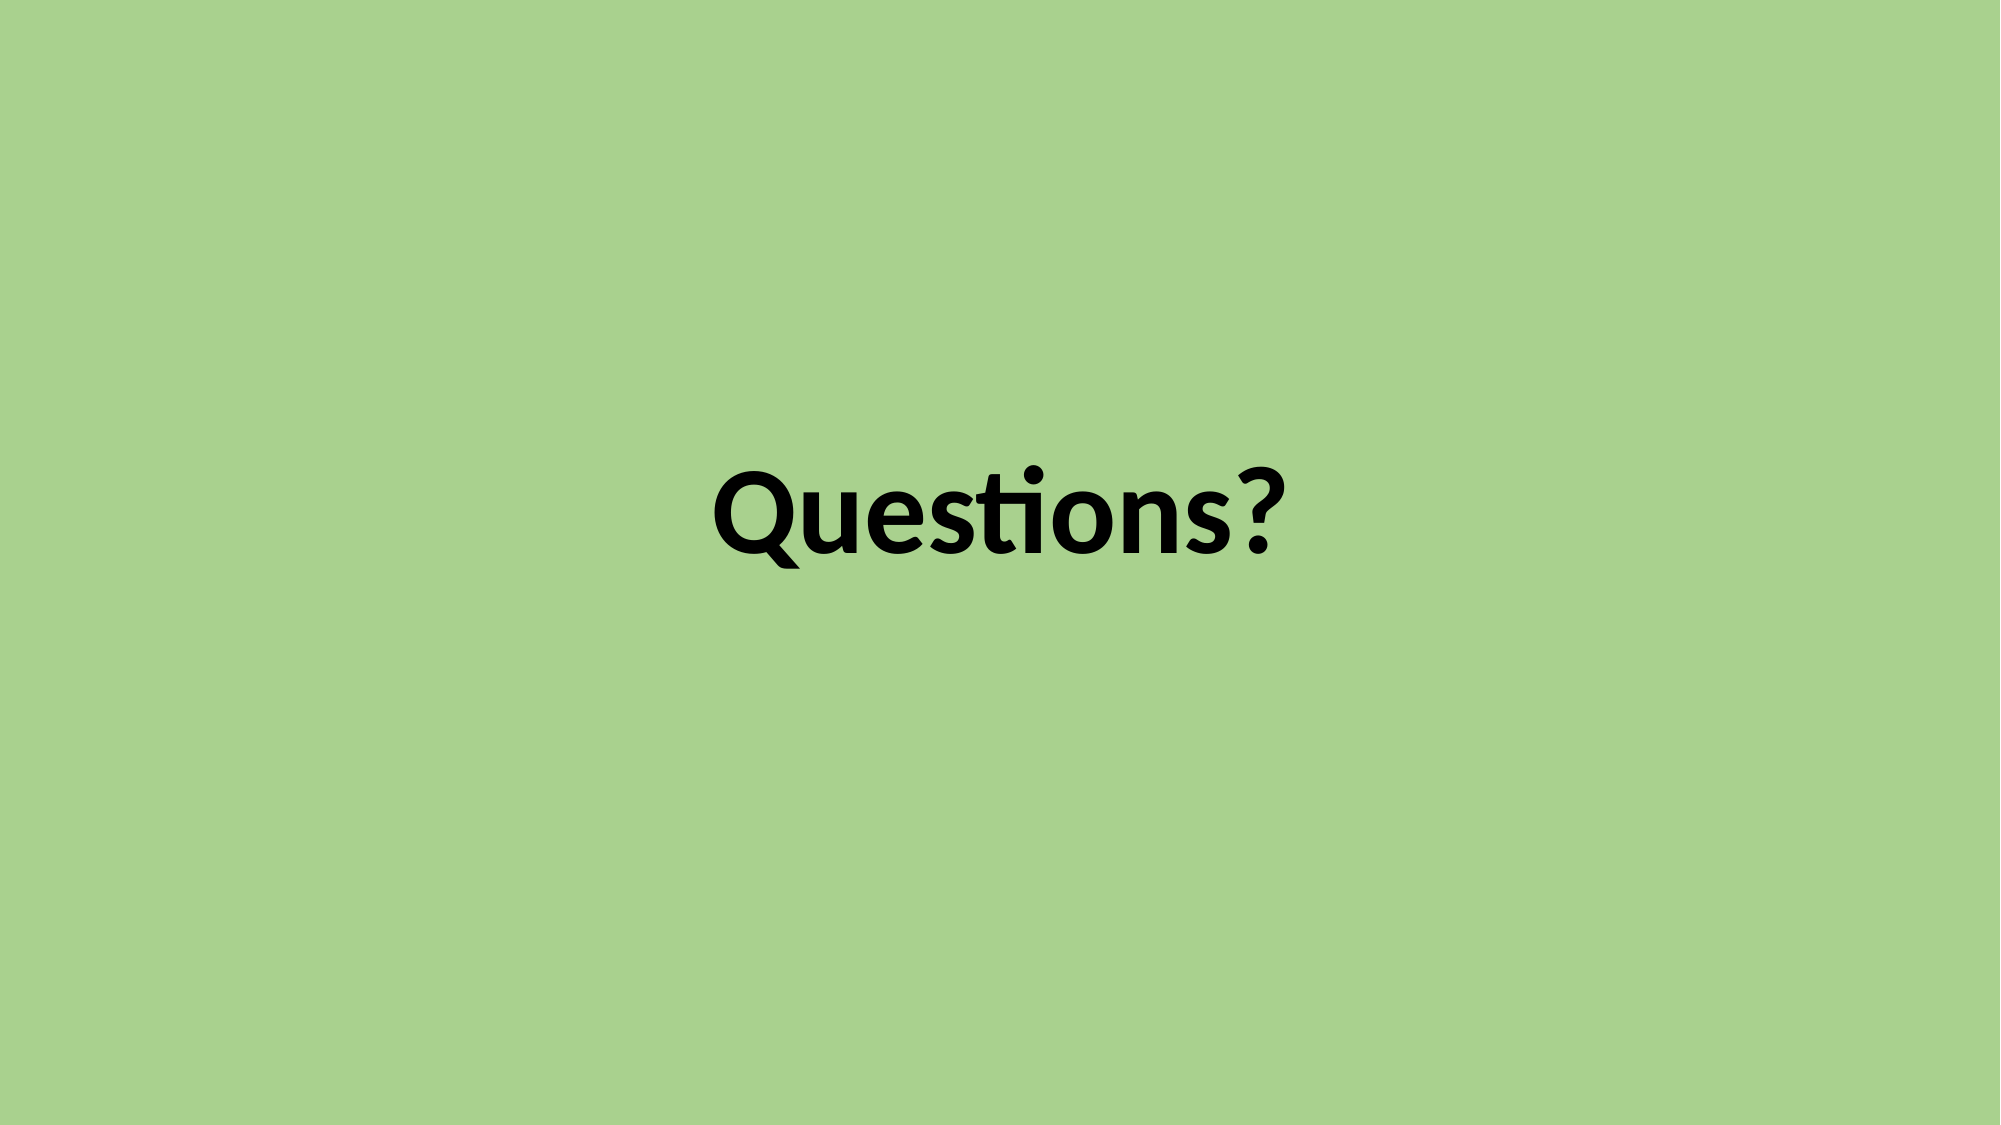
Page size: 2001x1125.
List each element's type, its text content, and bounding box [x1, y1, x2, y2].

text_box Questions? [697, 421, 1317, 587]
